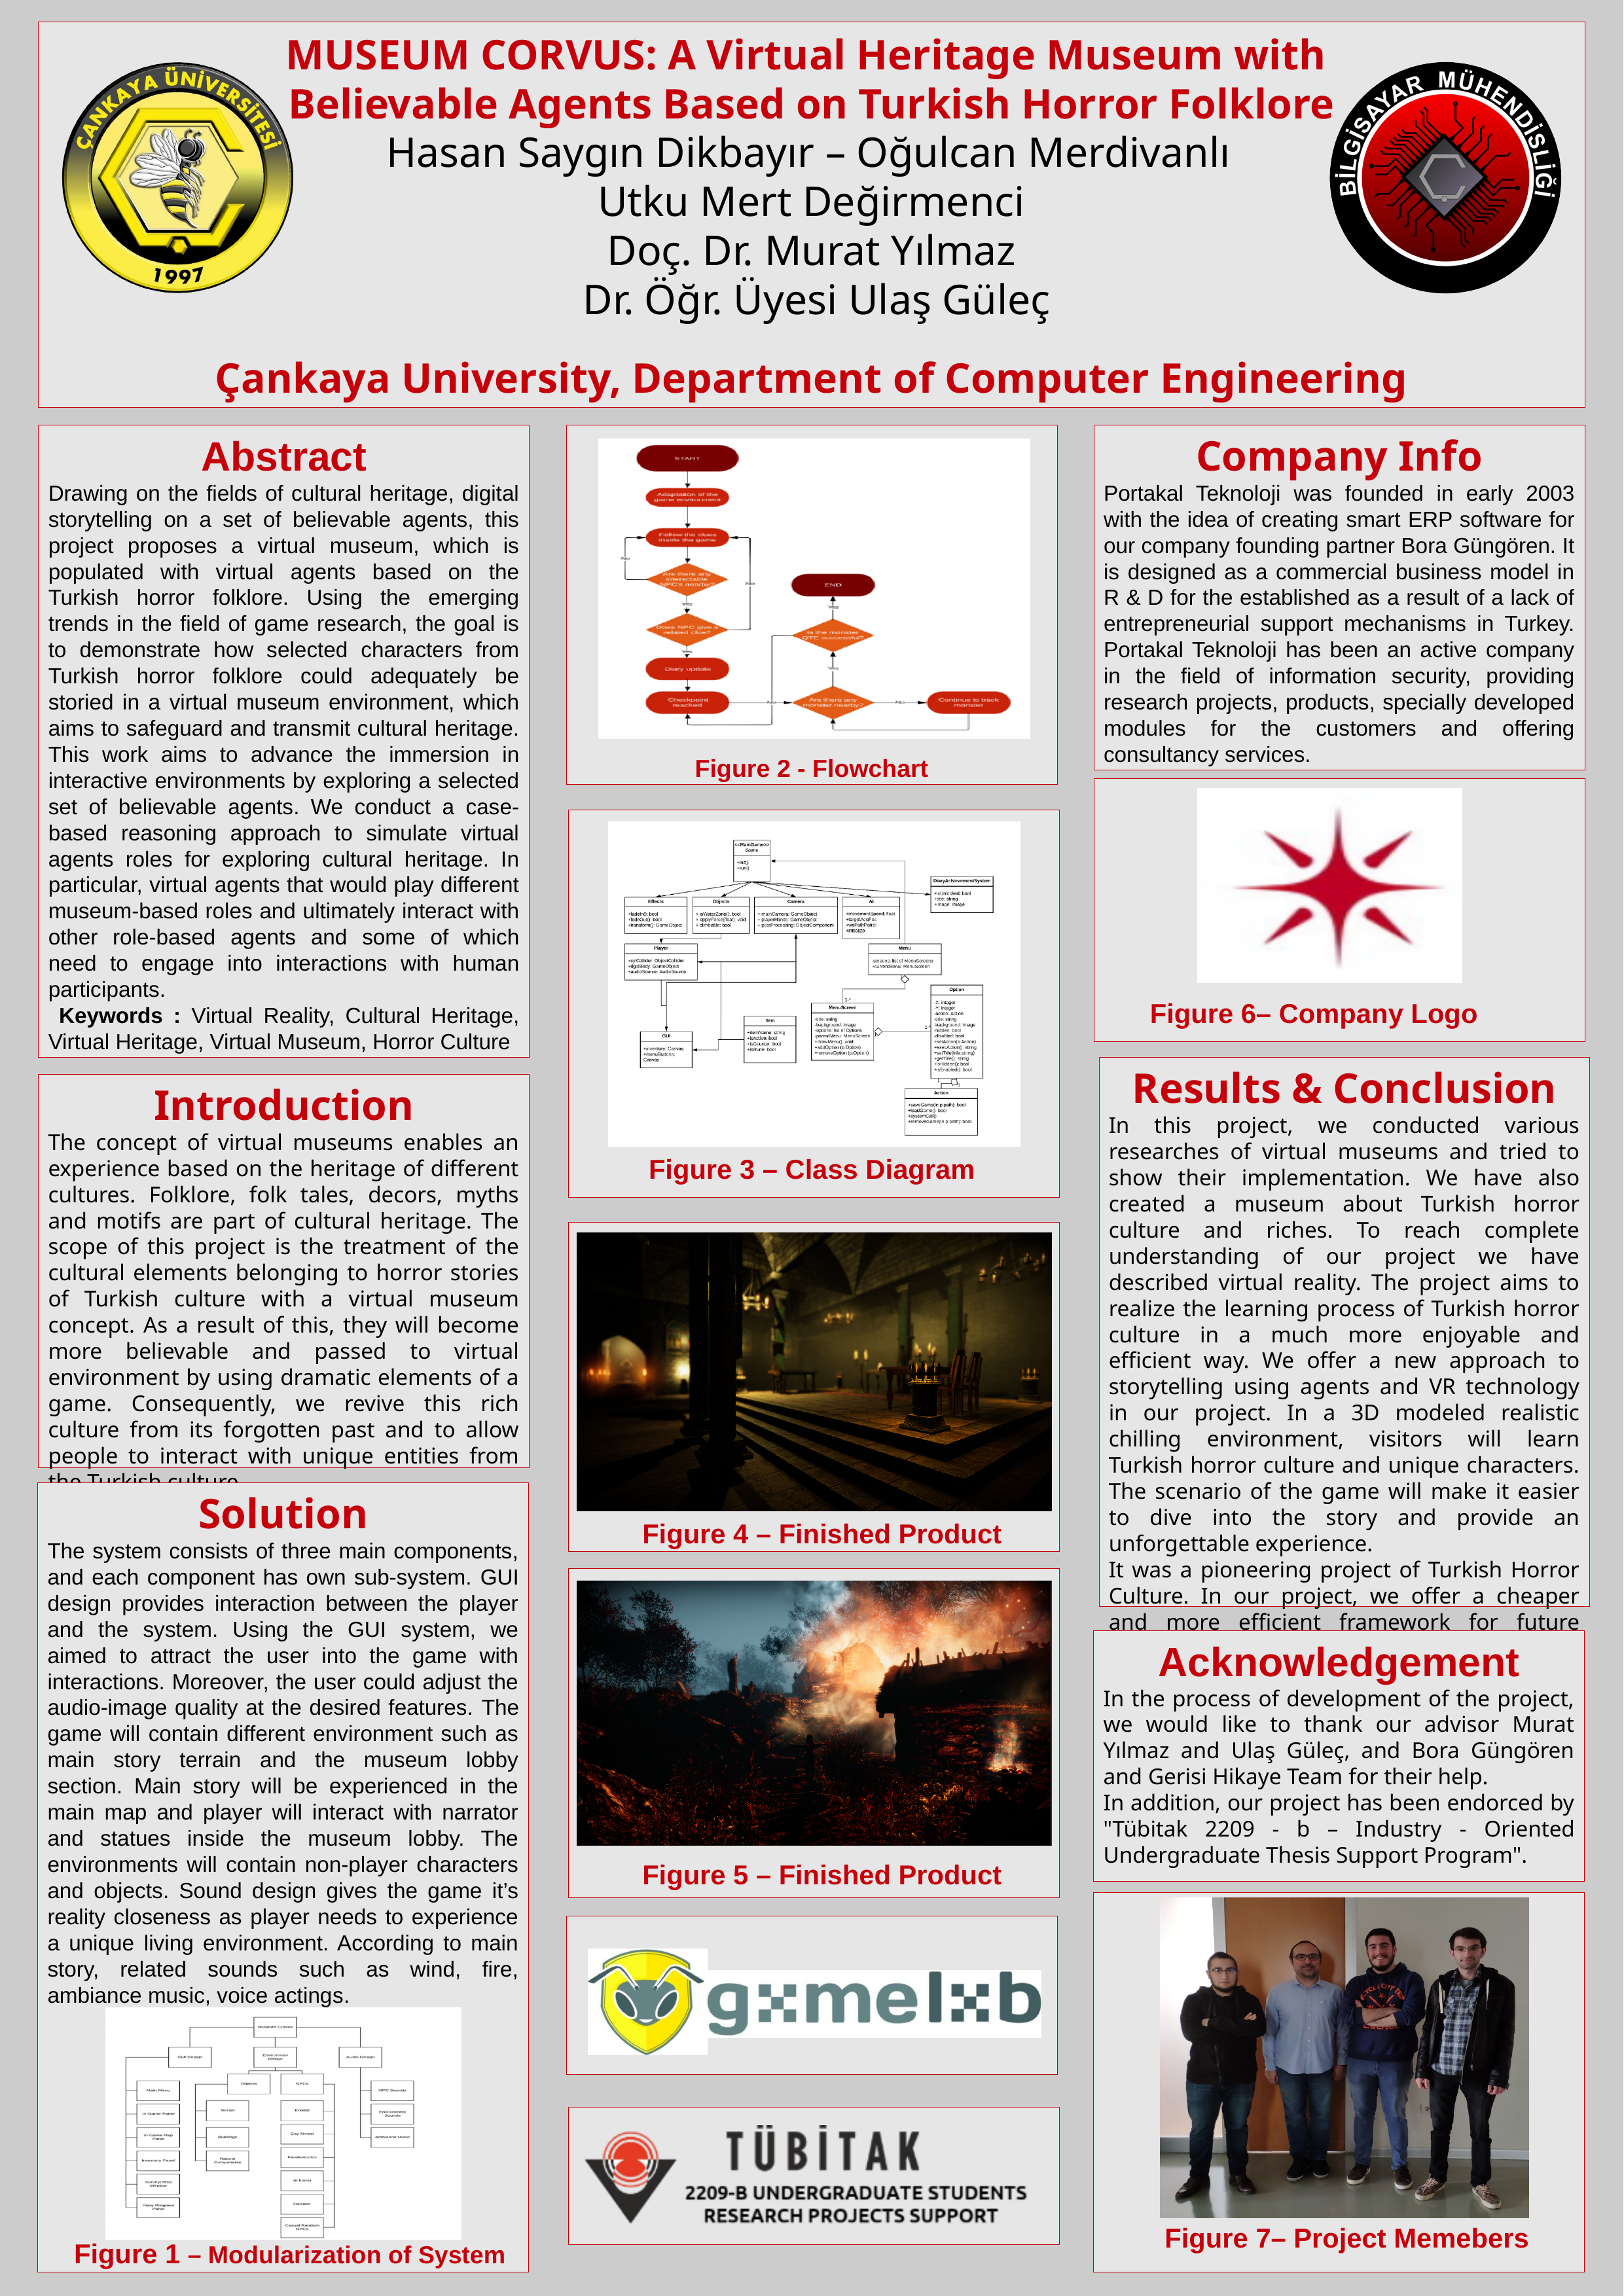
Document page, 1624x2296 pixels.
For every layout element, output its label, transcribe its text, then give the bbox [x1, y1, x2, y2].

picture [1159, 1897, 1530, 2219]
text_box MUSEUM CORVUS: A Virtual Heritage Museum with Believable Agents Based on Turkish Horror Folklore Hasan Saygın Dikbayır – Oğulcan Merdivanlı Utku Mert Değirmenci Doç. Dr. Murat Yılmaz Dr. Öğr. Üyesi Ulaş Güleç Çankaya University, Department of Computer Engineering [38, 22, 1585, 408]
picture [1329, 62, 1562, 294]
picture [588, 1948, 1041, 2056]
text_box Introduction The concept of virtual museums enables an experience based on the heritage of different cultures. Folklore, folk tales, decors, myths and motifs are part of cultural heritage. The scope of this project is the treatment of the cultural elements belonging to horror stories of Turkish culture with a virtual museum concept. As a result of this, they will become more believable and passed to virtual environment by using dramatic elements of a game. Consequently, we revive this rich culture from its forgotten past and to allow people to interact with unique entities from the Turkish culture. [38, 1074, 530, 1468]
text_box [1094, 778, 1585, 1042]
text_box Abstract Drawing on the fields of cultural heritage, digital storytelling on a set of believable agents, this project proposes a virtual museum, which is populated with virtual agents based on the Turkish horror folklore. Using the emerging trends in the field of game research, the goal is to demonstrate how selected characters from Turkish horror folklore could adequately be storied in a virtual museum environment, which aims to safeguard and transmit cultural heritage. This work aims to advance the immersion in interactive environments by exploring a selected set of believable agents. We conduct a case-based reasoning approach to simulate virtual agents roles for exploring cultural heritage. In particular, virtual agents that would play different museum-based roles and ultimately interact with other role-based agents and some of which need to engage into interactions with human participants. Keywords : Virtual Reality, Cultural Heritage, Virtual Heritage, Virtual Museum, Horror Culture [38, 425, 530, 1058]
text_box Figure 2 - Flowchart [685, 747, 939, 785]
text_box Figure 3 – Class Diagram [639, 1152, 917, 1187]
text_box [566, 425, 1058, 785]
picture [62, 62, 294, 294]
text_box Figure 6– Company Logo [1140, 991, 1519, 1031]
picture [598, 439, 1031, 739]
text_box [566, 1916, 1058, 2075]
text_box Results & Conclusion In this project, we conducted various researches of virtual museums and tried to show their implementation. We have also created a museum about Turkish horror culture and riches. To reach complete understanding of our project we have described virtual reality. The project aims to realize the learning process of Turkish horror culture in a much more enjoyable and efficient way. We offer a new approach to storytelling using agents and VR technology in our project. In a 3D modeled realistic chilling environment, visitors will learn Turkish horror culture and unique characters. The scenario of the game will make it easier to dive into the story and provide an unforgettable experience. It was a pioneering project of Turkish Horror Culture. In our project, we offer a cheaper and more efficient framework for future projects. [1099, 1057, 1590, 1607]
picture [577, 1581, 1052, 1846]
text_box Solution The system consists of three main components, and each component has own sub-system. GUI design provides interaction between the player and the system. Using the GUI system, we aimed to attract the user into the game with interactions. Moreover, the user could adjust the audio-image quality at the desired features. The game will contain different environment such as main story terrain and the museum lobby section. Main story will be experienced in the main map and player will interact with narrator and statues inside the museum lobby. The environments will contain non-player characters and objects. Sound design gives the game it’s reality closeness as player needs to experience a unique living environment. According to main story, related sounds such as wind, fire, ambiance music, voice actings. [37, 1482, 529, 2272]
text_box Figure 1 – Modularization of System [64, 2231, 444, 2272]
picture [608, 821, 1020, 1147]
picture [577, 1232, 1052, 1512]
picture [1197, 788, 1462, 984]
text_box Figure 7– Project Memebers [1155, 2215, 1534, 2256]
text_box [568, 1568, 1060, 1898]
text_box [568, 1222, 1060, 1552]
text_box [1093, 1892, 1585, 2272]
text_box Acknowledgement In the process of development of the project, we would like to thank our advisor Murat Yılmaz and Ulaş Güleç, and Bora Güngören and Gerisi Hikaye Team for their help. In addition, our project has been endorced by "Tübitak 2209 - b – Industry - Oriented Undergraduate Thesis Support Program". [1093, 1630, 1585, 1882]
text_box [568, 810, 1060, 1198]
text_box Figure 5 – Finished Product [632, 1852, 1012, 1893]
text_box [568, 2107, 1060, 2245]
picture [579, 2125, 1049, 2236]
picture [105, 2007, 461, 2240]
text_box Figure 4 – Finished Product [632, 1517, 1012, 1552]
text_box Company Info Portakal Teknoloji was founded in early 2003 with the idea of creating smart ERP software for our company founding partner Bora Güngören. It is designed as a commercial business model in R & D for the established as a result of a lack of entrepreneurial support mechanisms in Turkey. Portakal Teknoloji has been an active company in the field of information security, providing research projects, products, specially developed modules for the customers and offering consultancy services. [1094, 425, 1585, 770]
